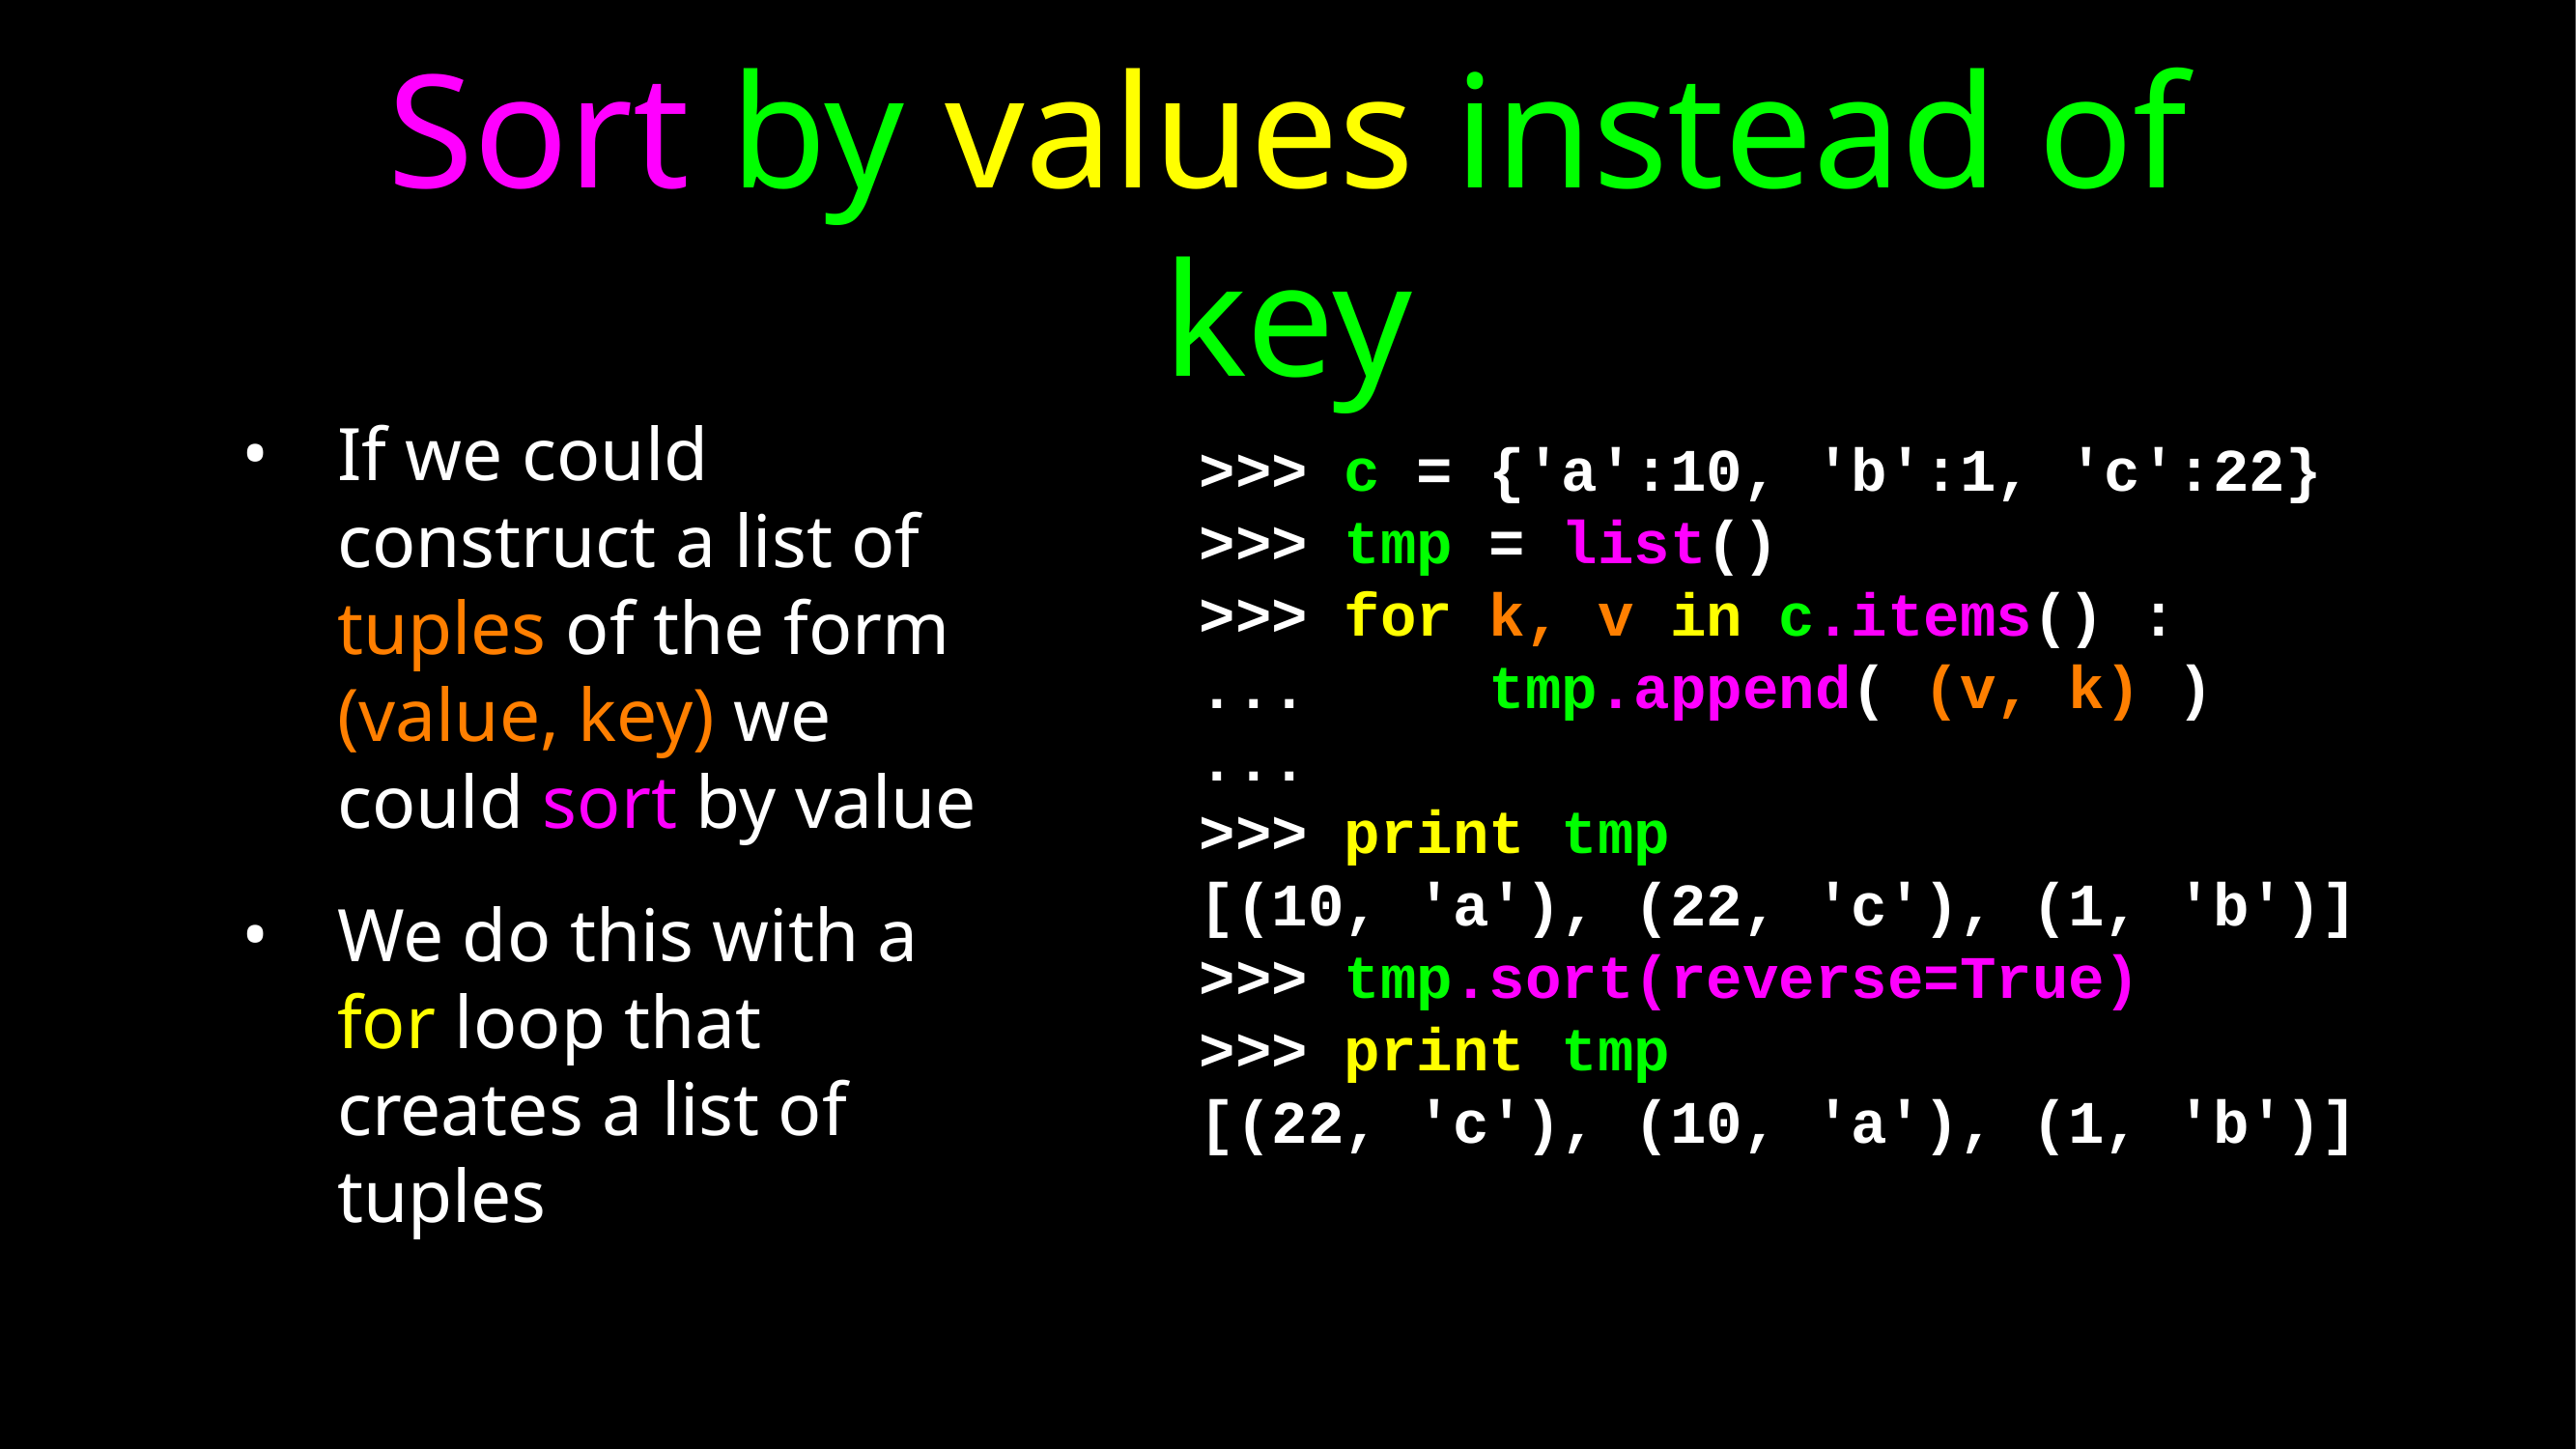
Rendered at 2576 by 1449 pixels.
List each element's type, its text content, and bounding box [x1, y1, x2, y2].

text_box >>> c = {'a':10, 'b':1, 'c':22} >>> tmp = list() >>> for k, v in c.items() : ... tmp.append( (v, k) ) ... >>> print tmp [(10, 'a'), (22, 'c'), (1, 'b')] >>> tmp.sort(reverse=True) >>> print tmp [(22, 'c'), (10, 'a'), (1, 'b')] [1199, 412, 2576, 1174]
list If we could construct a list of tuples of the form (value, key) we could sort by value We do this with a for loop that creates a list of tuples [154, 411, 1029, 1236]
title Sort by values instead of key [239, 38, 2336, 401]
